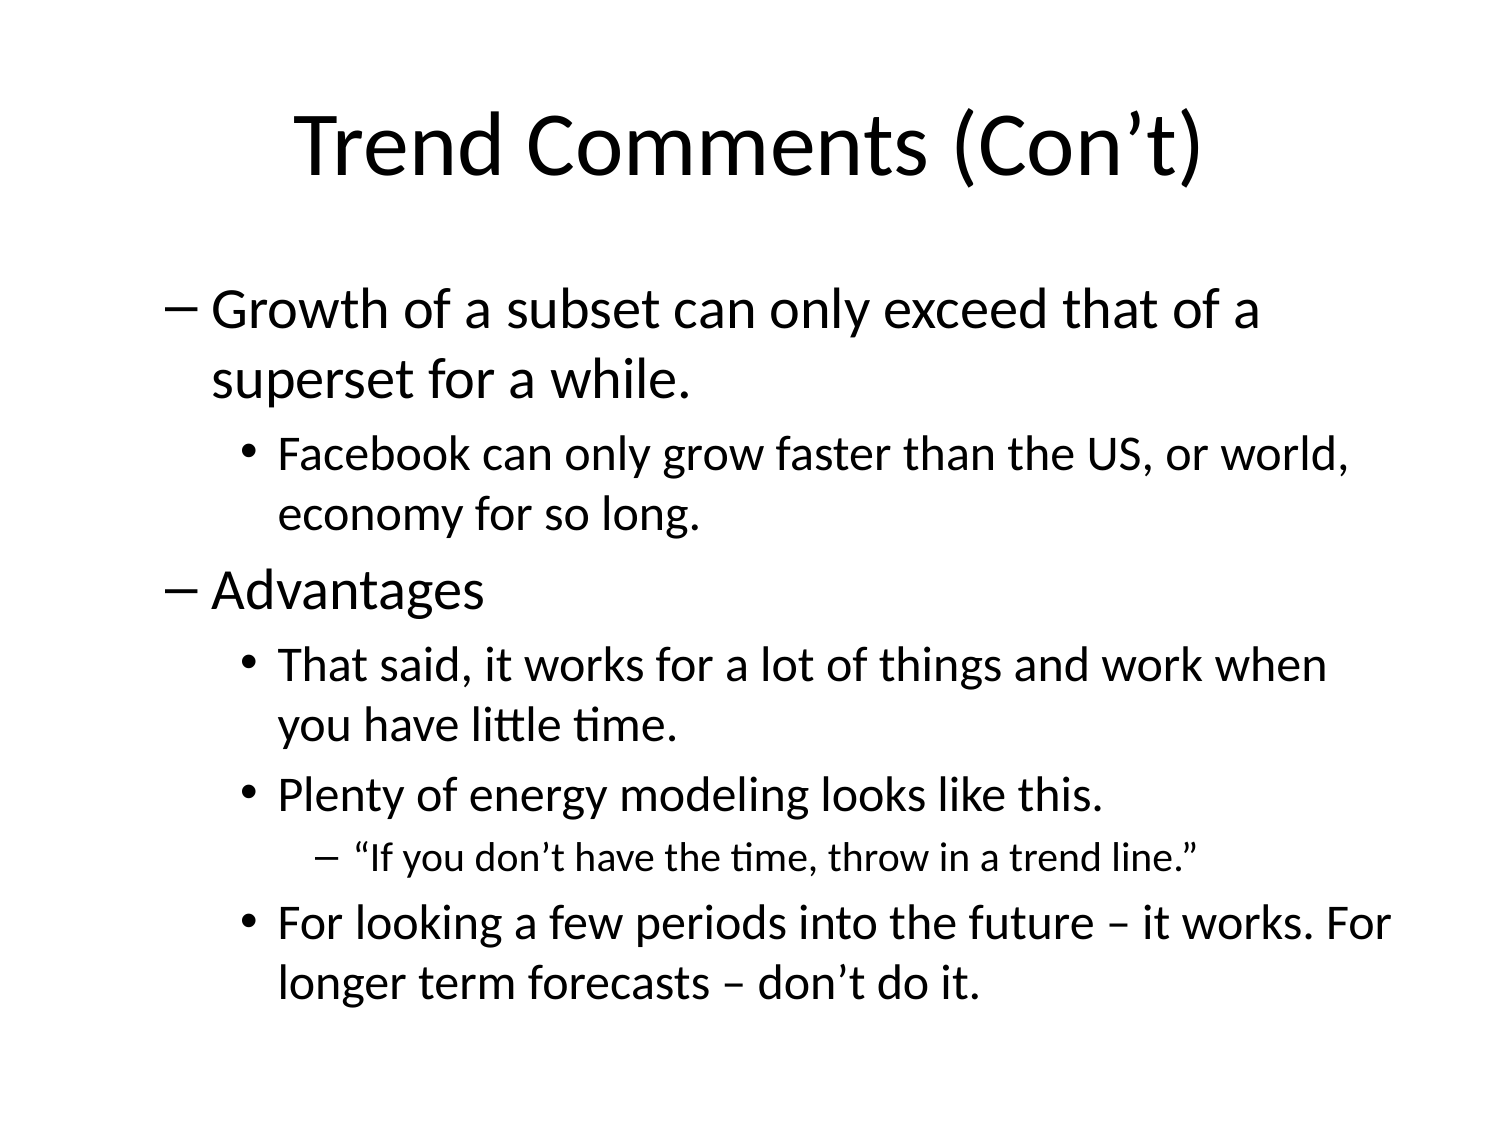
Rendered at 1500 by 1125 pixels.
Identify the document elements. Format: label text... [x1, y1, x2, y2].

list Growth of a subset can only exceed that of a superset for a while. Facebook can only grow faster than the US, or world, economy for so long. Advantages That said, it works for a lot of things and work when you have little time. Plenty of energy modeling looks like this. “If you don’t have the time, throw in a trend line.” For looking a few periods into the future – it works. For longer term forecasts – don’t do it. [75, 262, 1425, 1005]
title Trend Comments (Con’t) [75, 45, 1425, 233]
